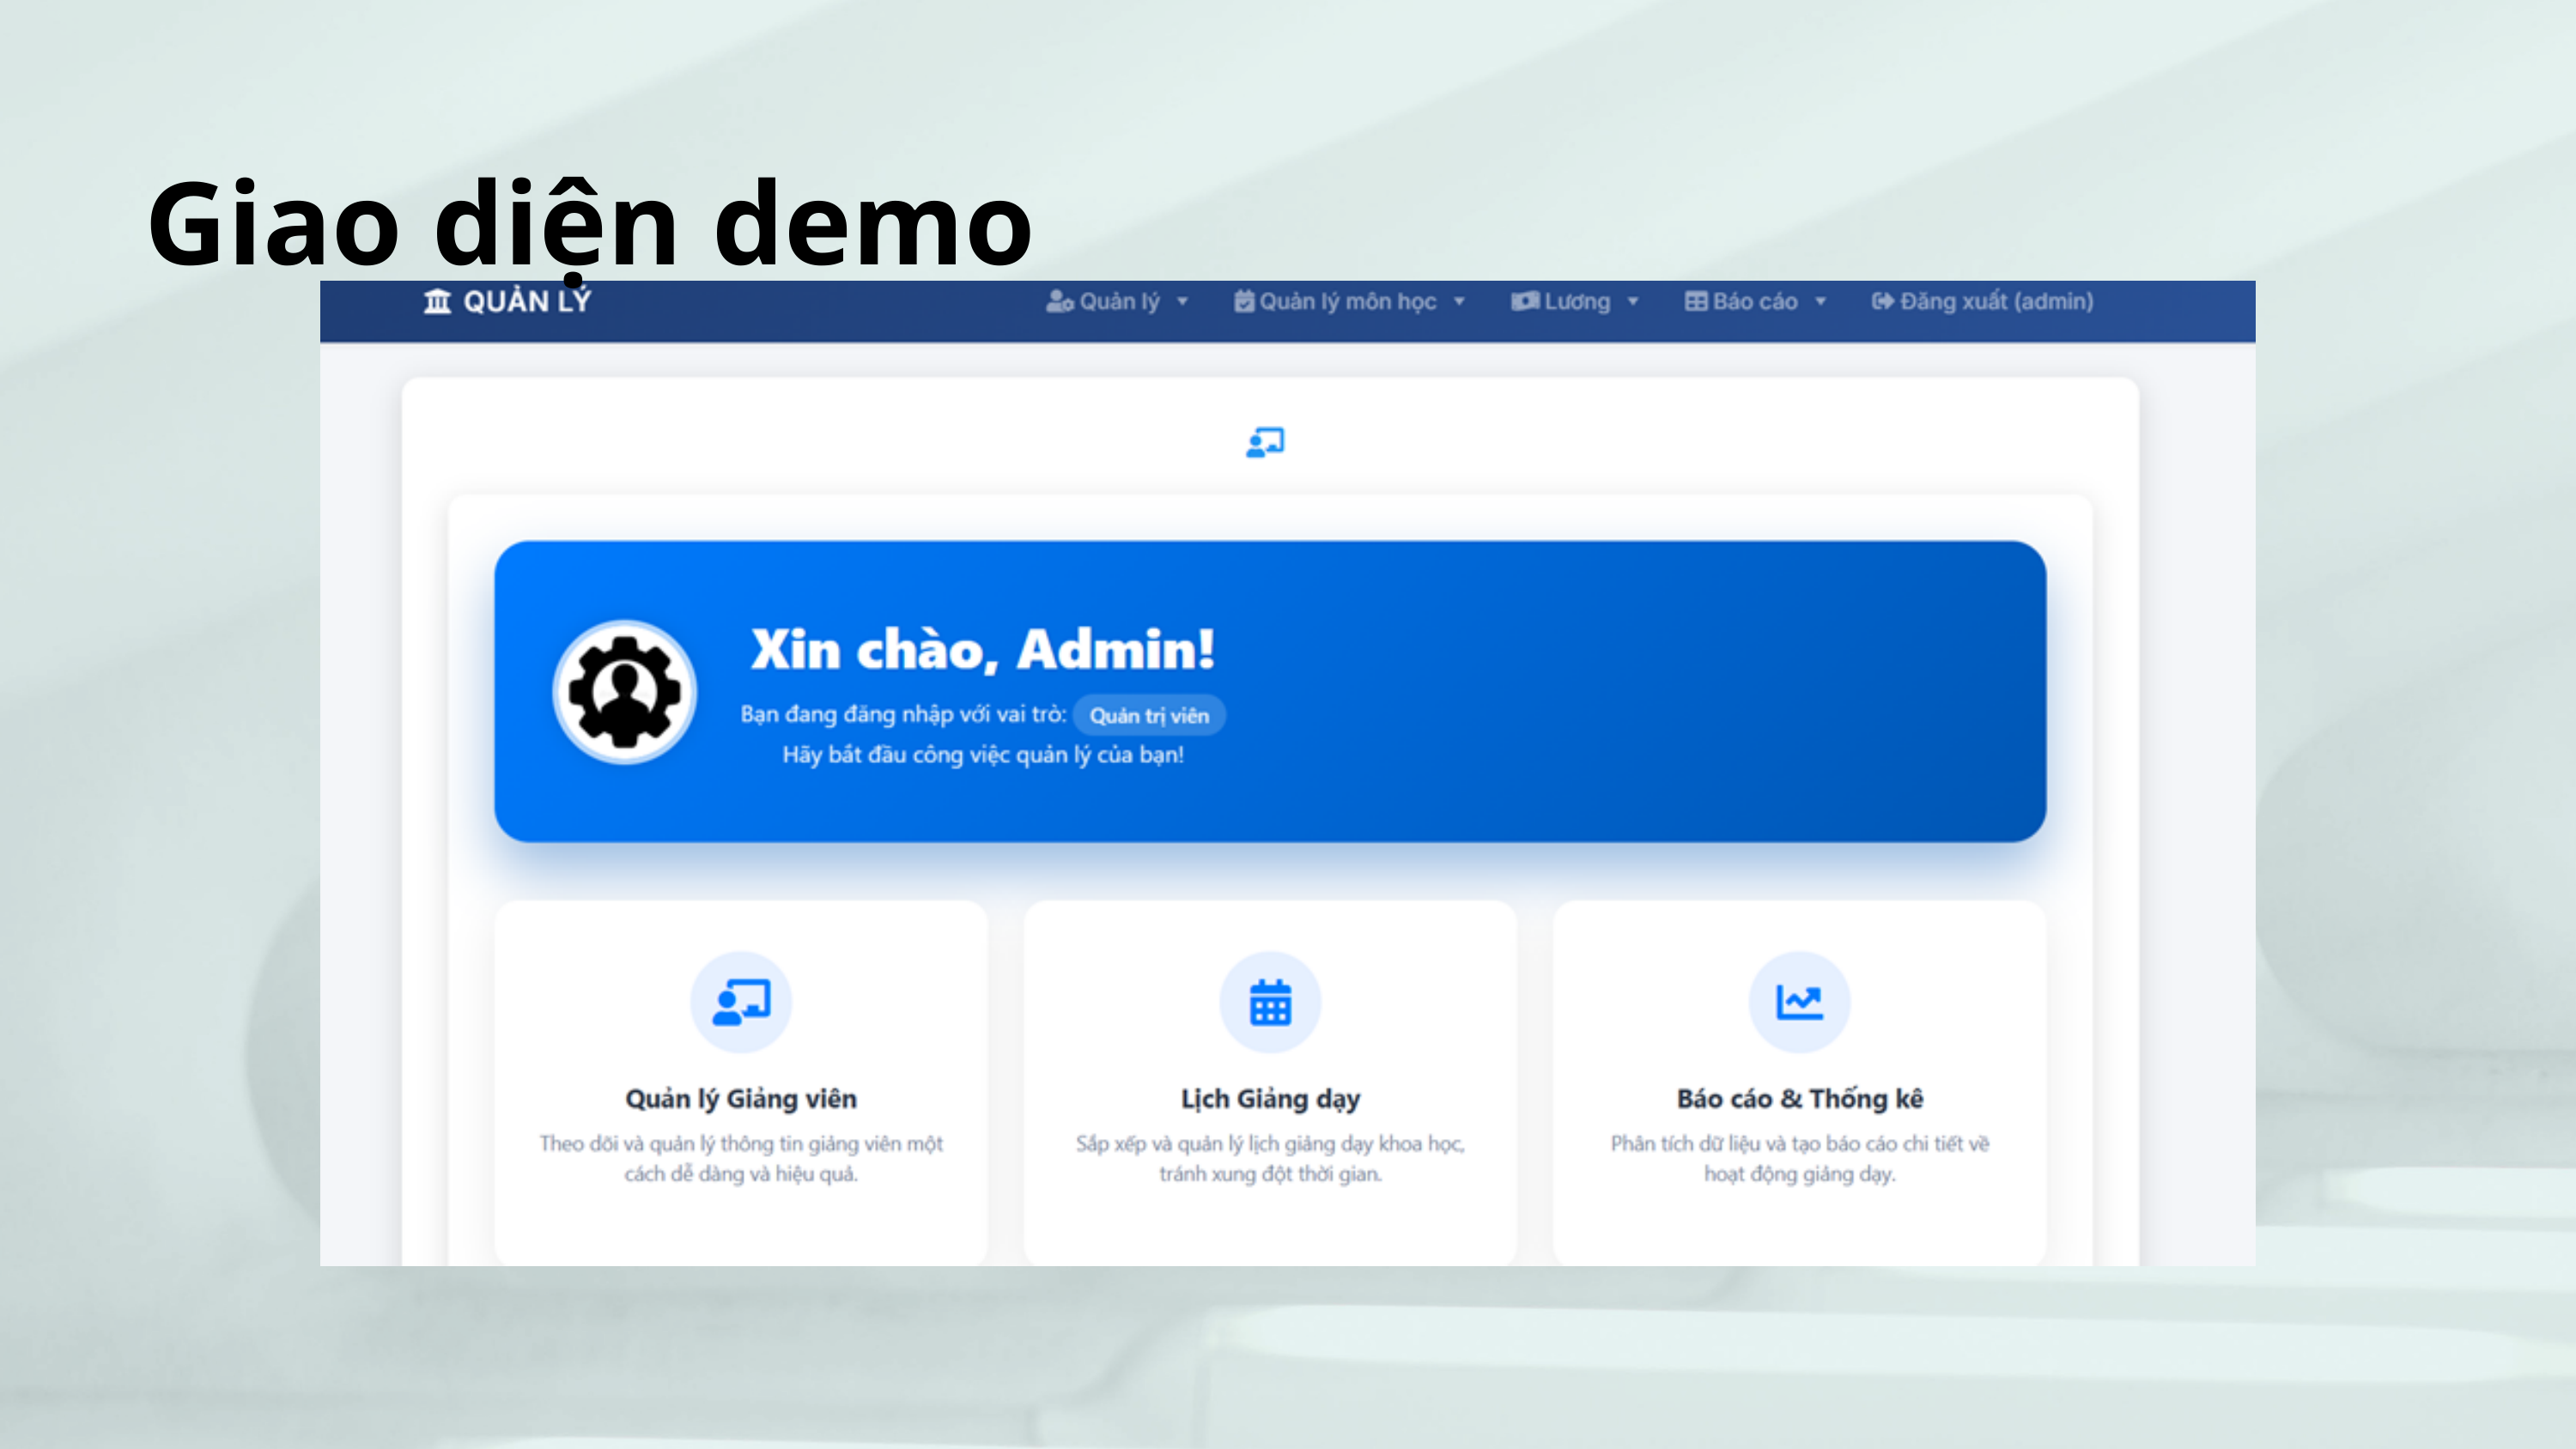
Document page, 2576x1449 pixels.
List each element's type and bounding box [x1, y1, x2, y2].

text_box [0, 0, 2576, 1449]
